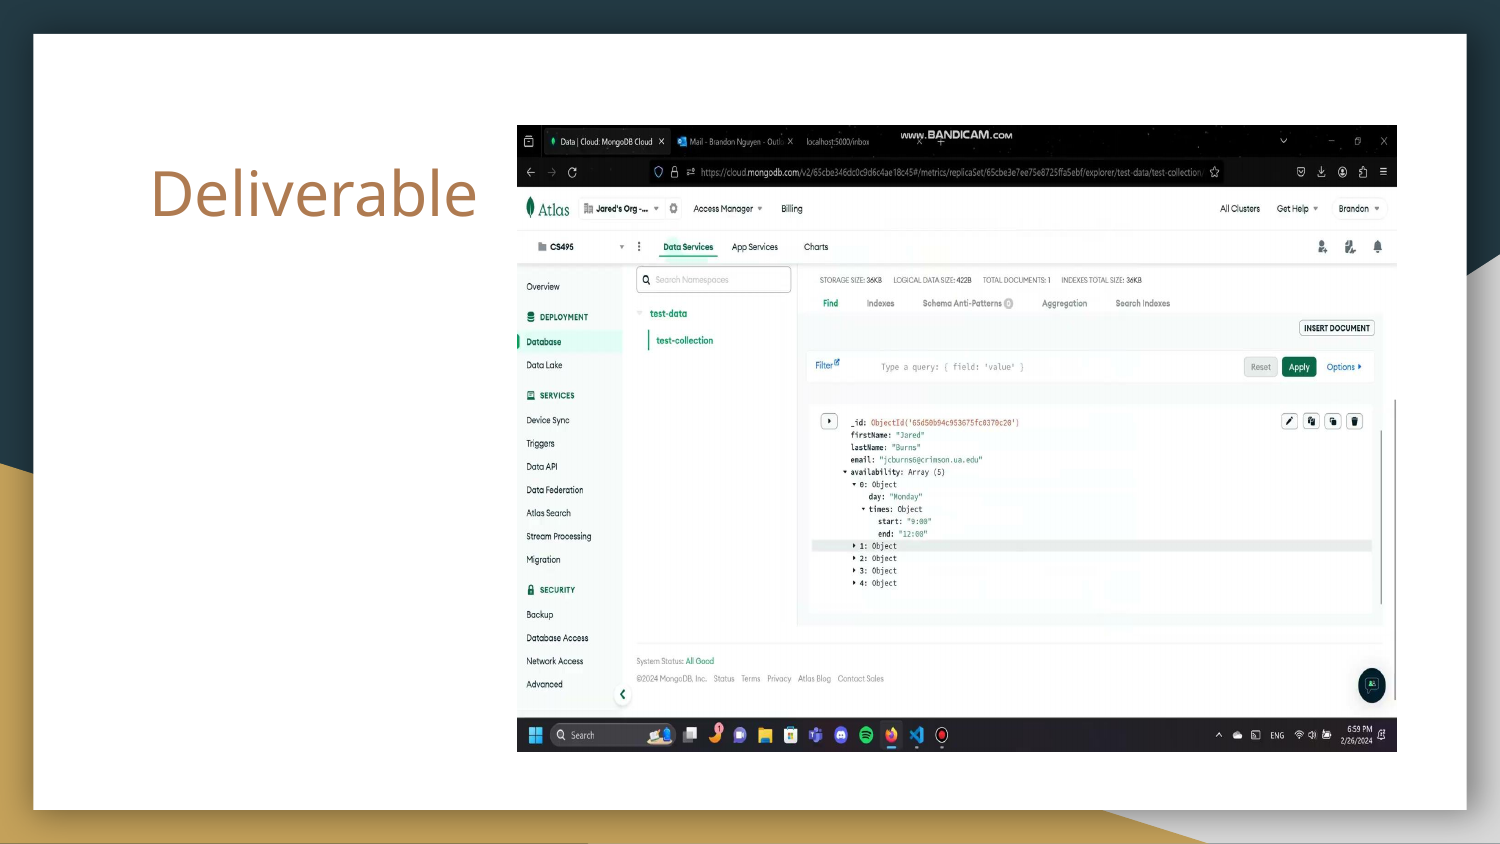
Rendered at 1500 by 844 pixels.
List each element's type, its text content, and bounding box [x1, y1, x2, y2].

picture [516, 125, 1397, 752]
title Deliverable [134, 138, 511, 296]
